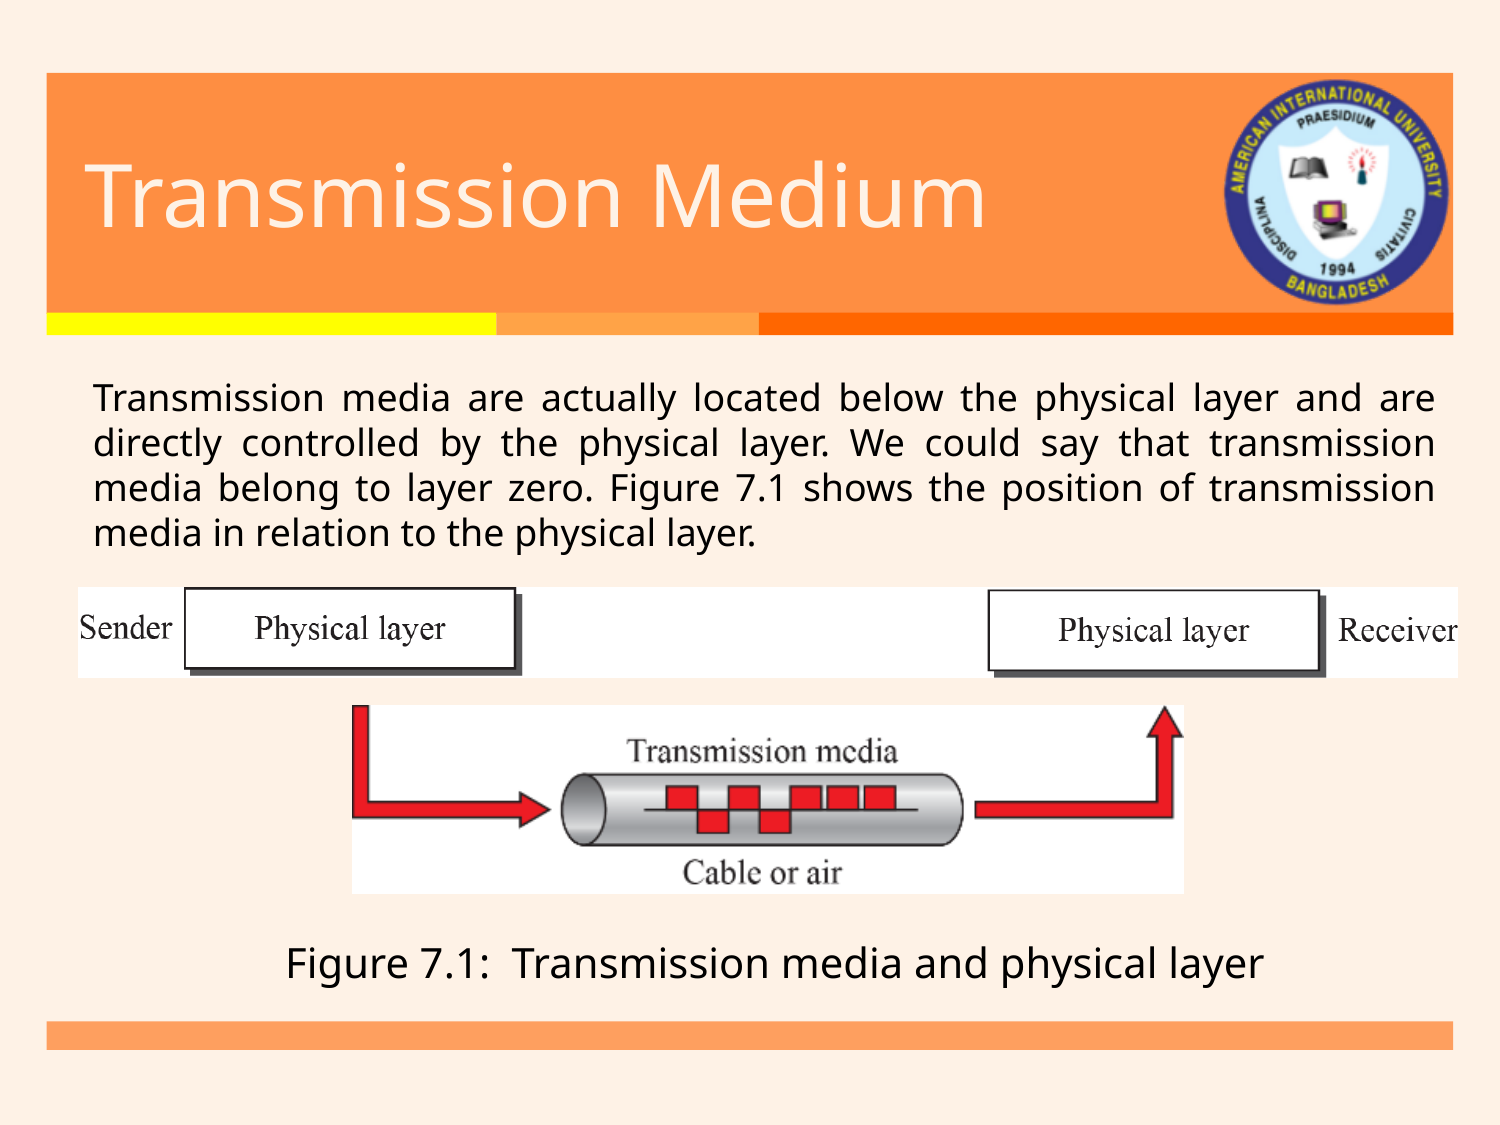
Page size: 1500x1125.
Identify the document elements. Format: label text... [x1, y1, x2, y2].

picture [1220, 75, 1454, 310]
title Transmission Medium [69, 73, 1351, 253]
picture [77, 586, 1459, 678]
picture [351, 704, 1184, 894]
text_box Figure 7.1: Transmission media and physical layer [270, 929, 1500, 995]
text_box Transmission media are actually located below the physical layer and are directly controlled by the physical layer. We could say that transmission media belong to layer zero. Figure 7.1 shows the position of transmission media in relation to the physical layer. [78, 366, 1453, 561]
